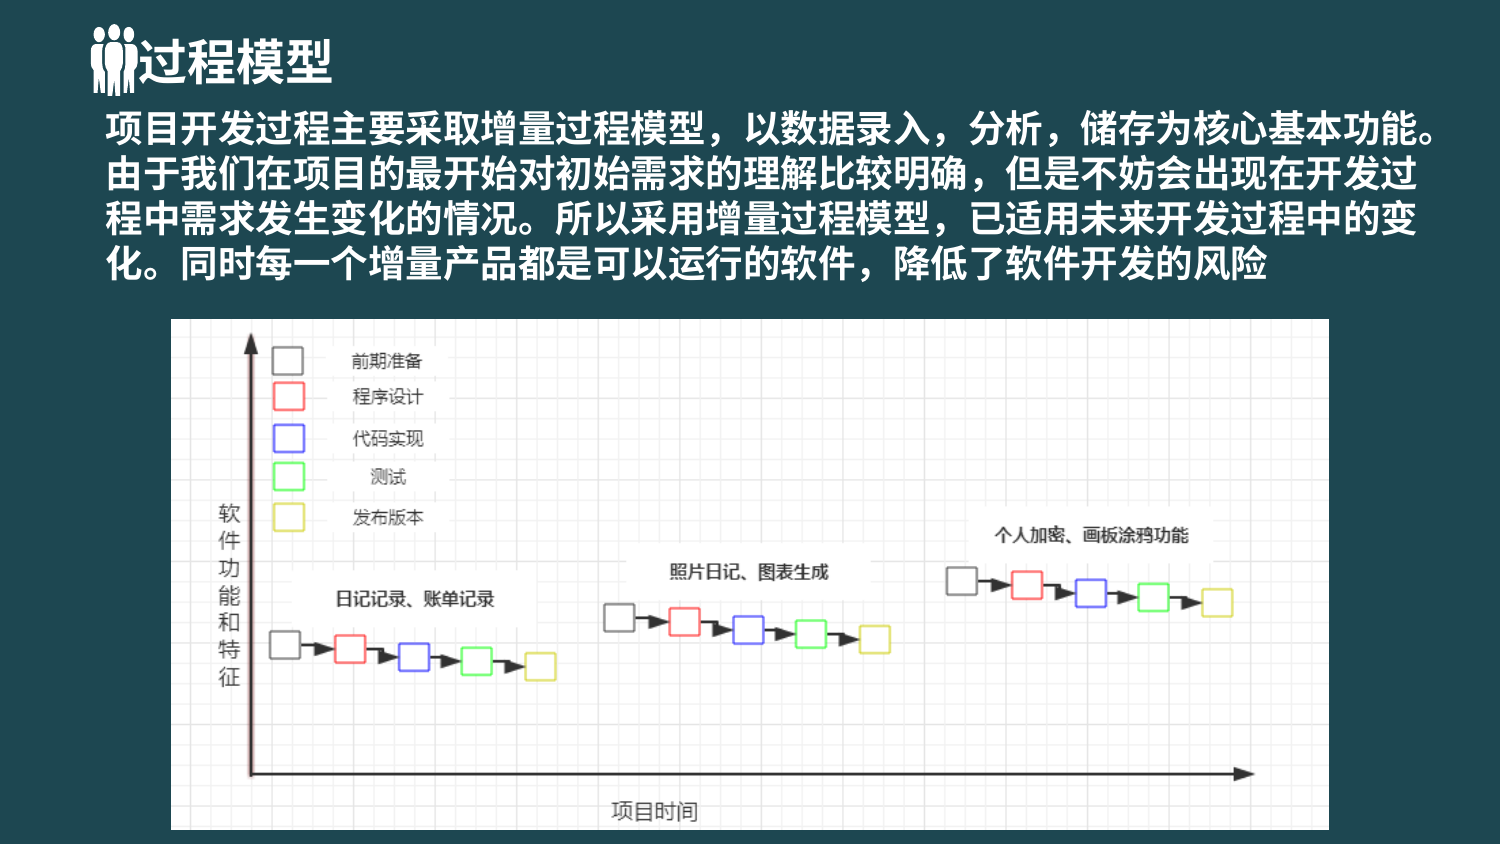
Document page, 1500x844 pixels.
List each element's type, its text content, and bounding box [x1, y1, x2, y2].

text_box [93, 26, 105, 43]
text_box [108, 24, 121, 41]
text_box [90, 44, 105, 93]
picture [171, 319, 1329, 830]
text_box 项目开发过程主要采取增量过程模型，以数据录入，分析，储存为核心基本功能。由于我们在项目的最开始对初始需求的理解比较明确，但是不妨会出现在开发过程中需求发生变化的情况。所以采用增量过程模型，已适用未来开发过程中的变化。同时每一个增量产品都是可以运行的软件，降低了软件开发的风险 [90, 98, 1454, 293]
title 过程模型 [90, 24, 383, 98]
text_box [104, 42, 123, 96]
text_box [123, 26, 135, 43]
text_box [123, 44, 138, 93]
